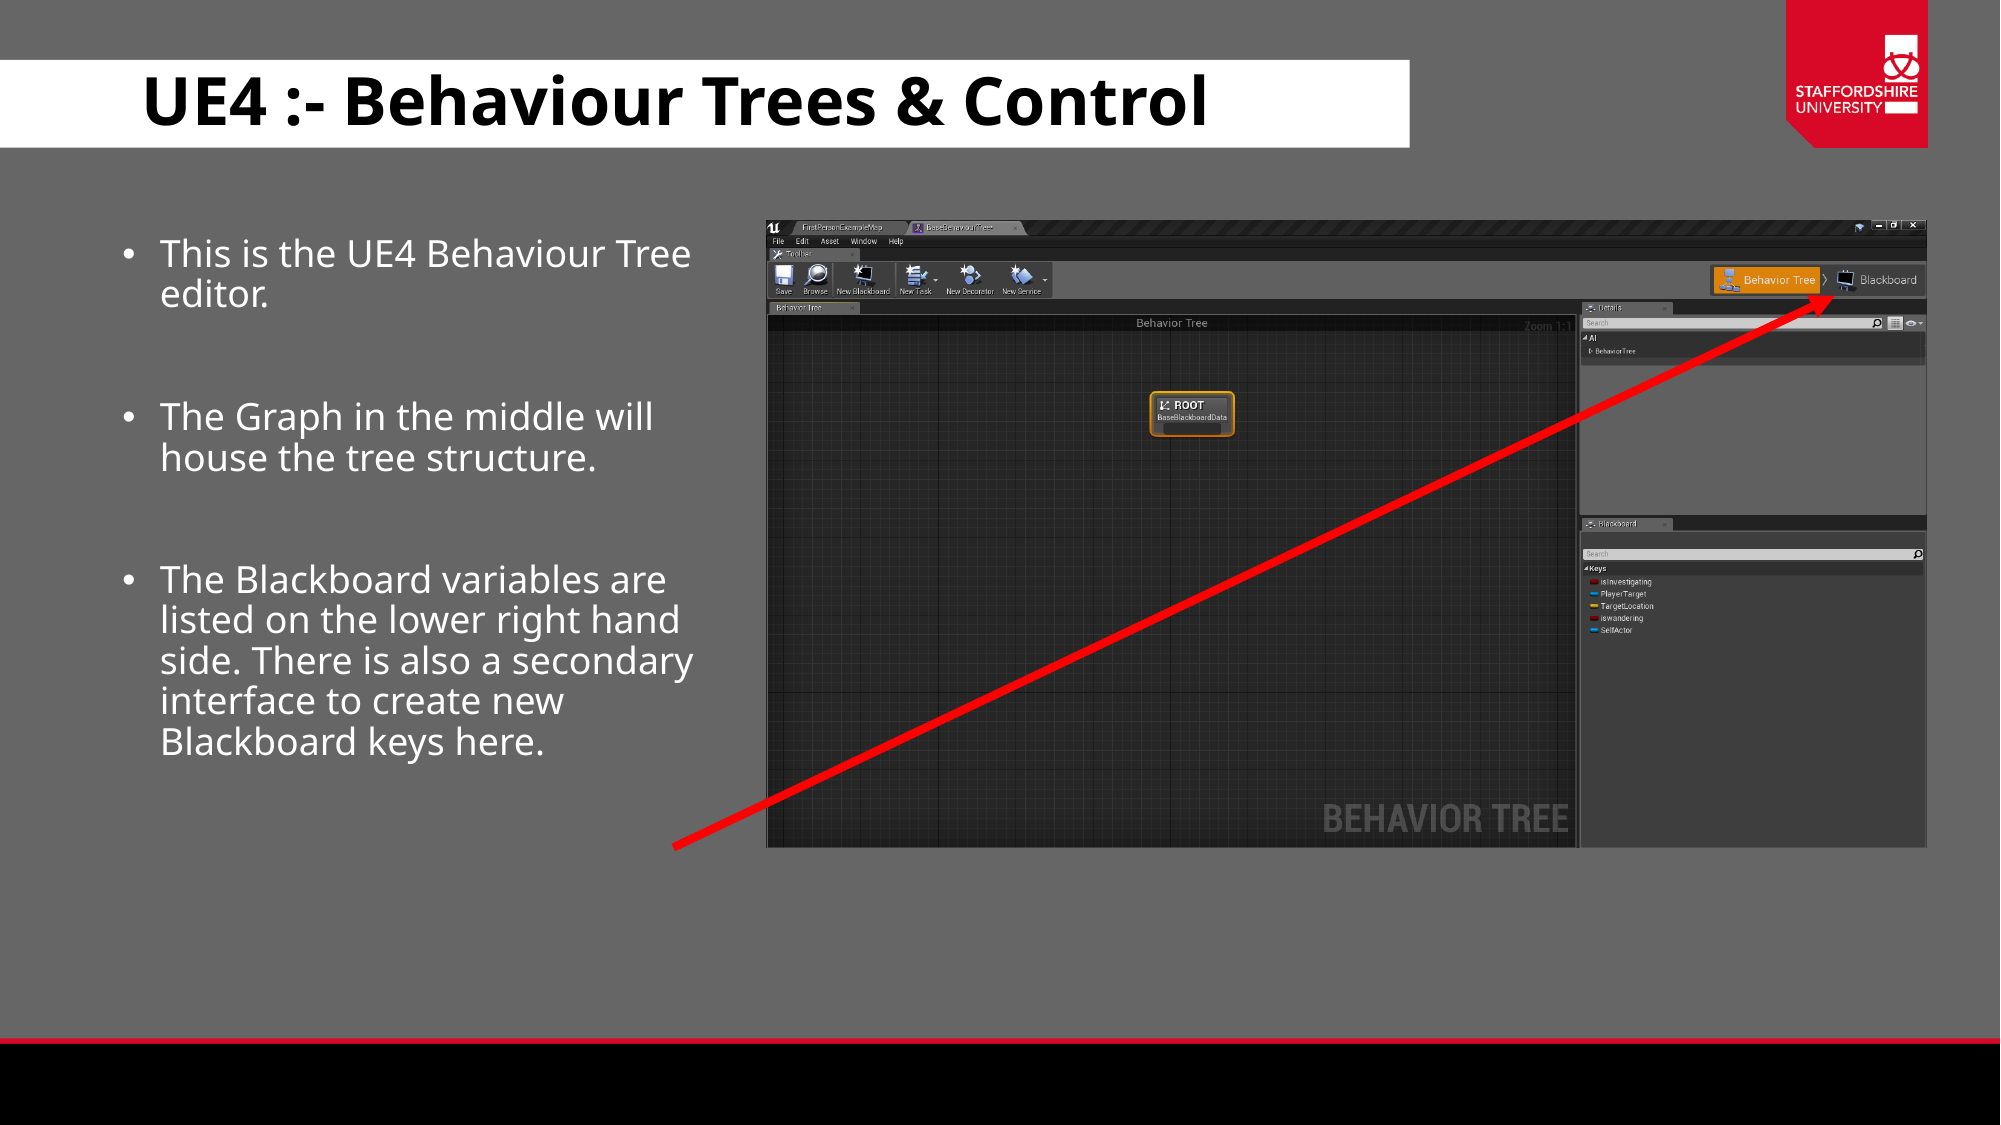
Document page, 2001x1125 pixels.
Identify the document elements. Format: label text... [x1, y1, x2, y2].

picture [766, 220, 1927, 848]
list This is the UE4 Behaviour Tree editor. The Graph in the middle will house the tree structure. The Blackboard variables are listed on the lower right hand side. There is also a secondary interface to create new Blackboard keys here. [107, 220, 710, 935]
picture [1786, 0, 1928, 148]
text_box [673, 295, 1835, 848]
title UE4 :- Behaviour Trees & Control [0, 59, 1410, 148]
